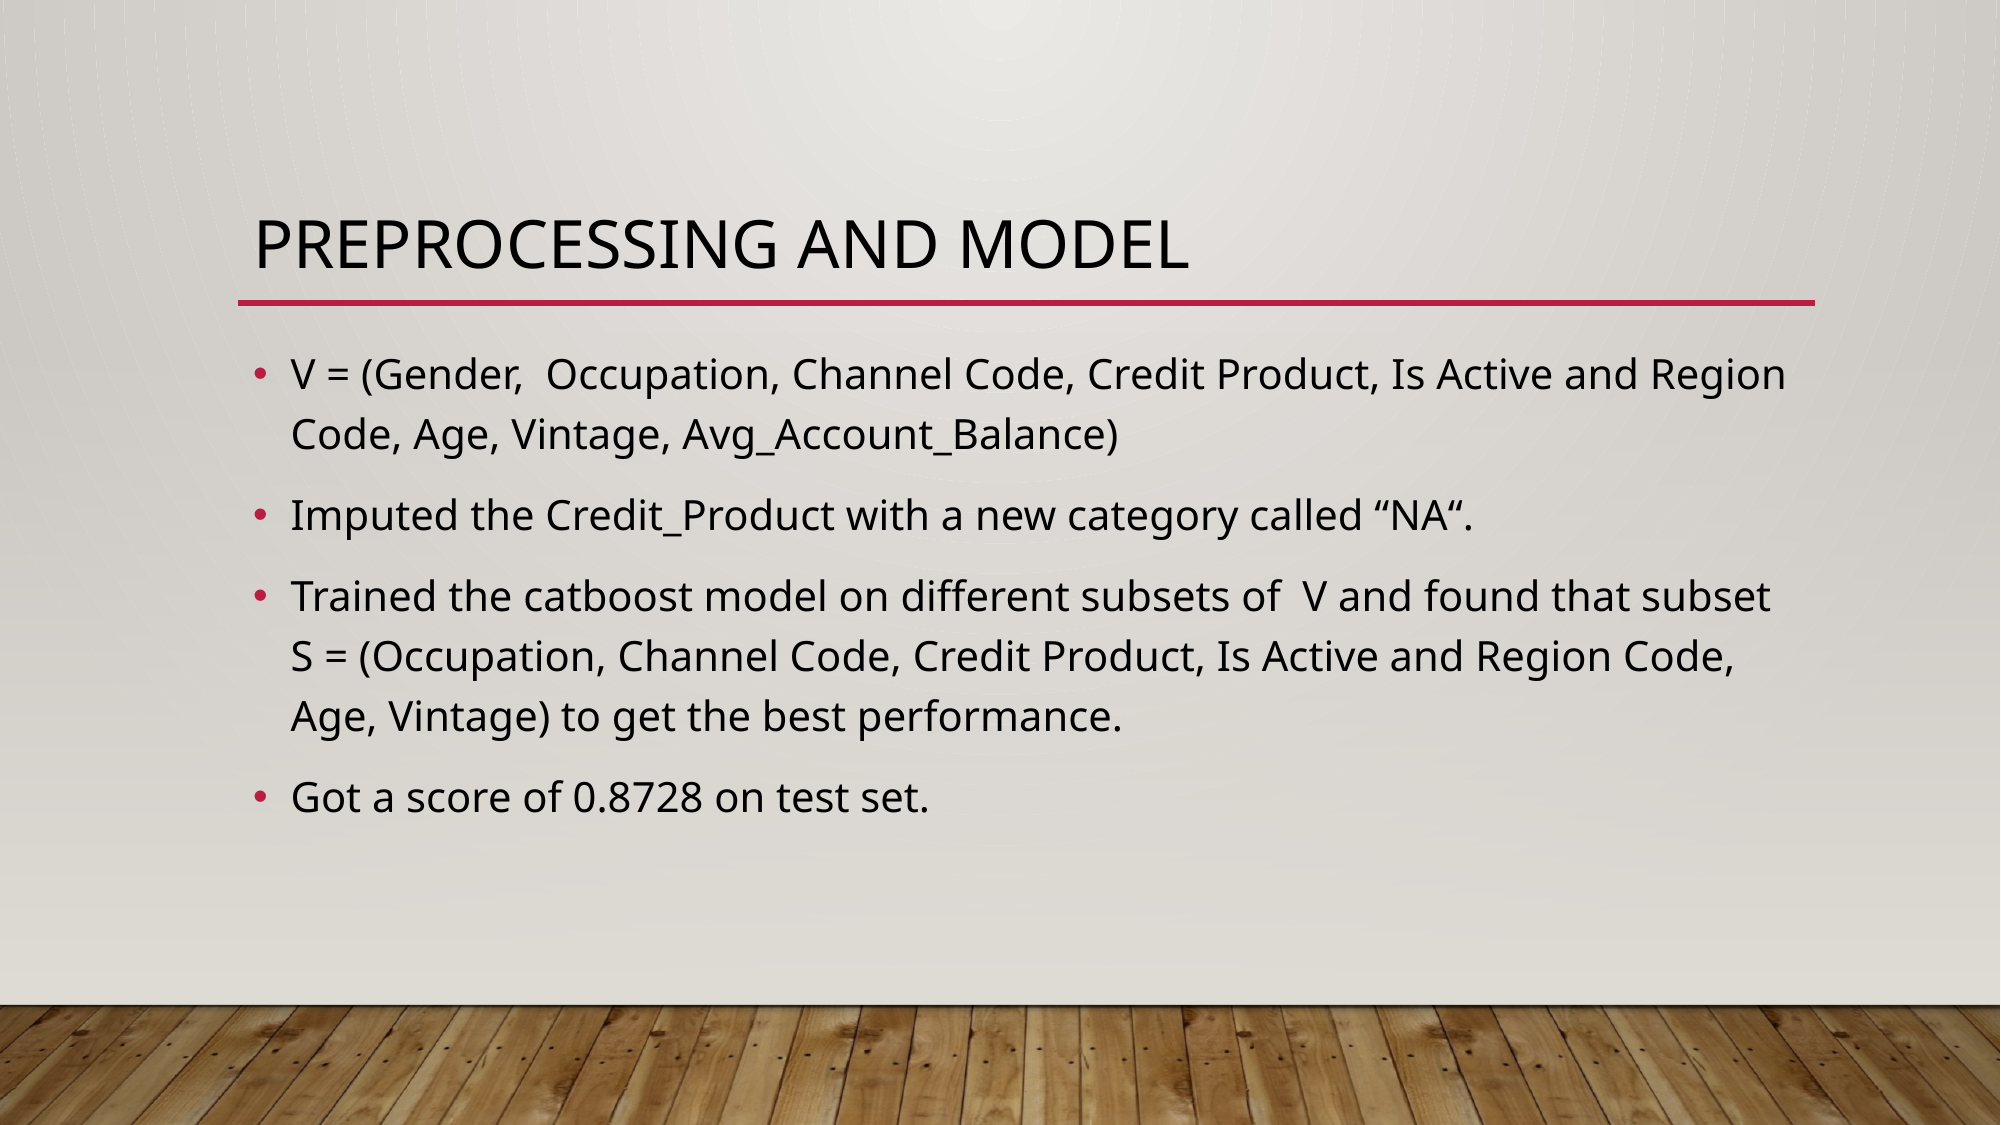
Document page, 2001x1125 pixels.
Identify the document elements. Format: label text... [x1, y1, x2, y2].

title Preprocessing and model [238, 203, 1814, 305]
picture [0, 1005, 2000, 1125]
list V = (Gender, Occupation, Channel Code, Credit Product, Is Active and Region Code, Age, Vintage, Avg_Account_Balance) Imputed the Credit_Product with a new category called “NA“. Trained the catboost model on different subsets of V and found that subset S = (Occupation, Channel Code, Credit Product, Is Active and Region Code, Age, Vintage) to get the best performance. Got a score of 0.8728 on test set. [238, 330, 1814, 897]
